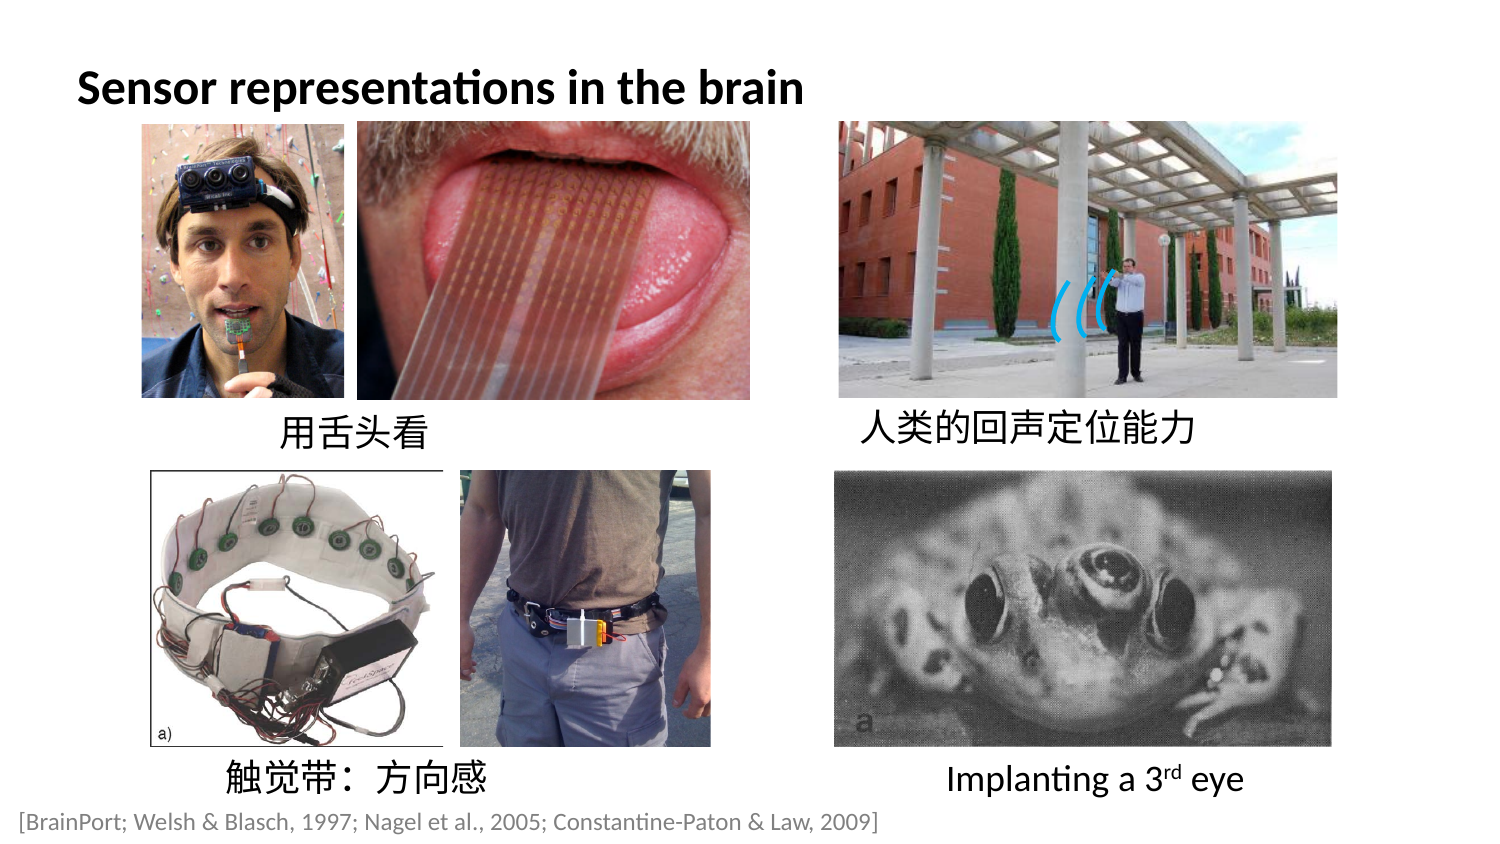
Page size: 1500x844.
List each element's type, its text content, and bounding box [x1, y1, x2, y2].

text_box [141, 121, 751, 400]
picture [838, 121, 1338, 399]
text_box 触觉带：方向感 [210, 755, 503, 798]
text_box Implanting a 3rd eye [931, 755, 1260, 806]
text_box [BrainPort; Welsh & Blasch, 1997; Nagel et al., 2005; Constantine-Paton & Law, 2009] [3, 798, 896, 843]
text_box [149, 470, 711, 748]
text_box 人类的回声定位能力 [844, 407, 1330, 457]
text_box 用舌头看 [264, 408, 445, 462]
picture [833, 470, 1333, 747]
text_box Sensor representations in the brain [62, 46, 1113, 122]
